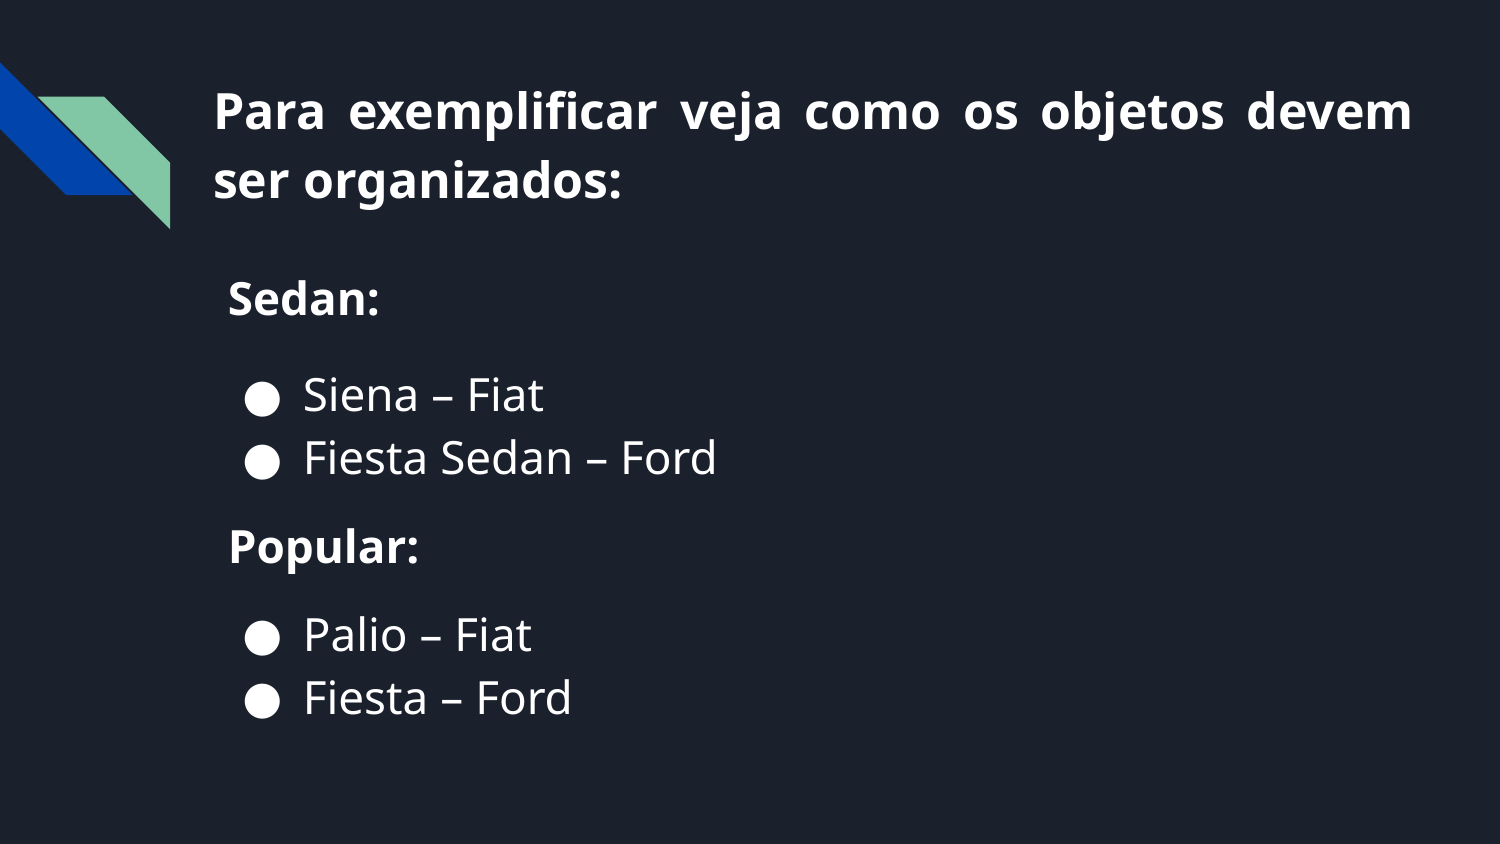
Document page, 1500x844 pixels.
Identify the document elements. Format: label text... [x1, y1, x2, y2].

list Sedan: Siena – Fiat Fiesta Sedan – Ford Popular: Palio – Fiat Fiesta – Ford [212, 246, 1368, 747]
title Para exemplificar veja como os objetos devem ser organizados: [198, 55, 1430, 188]
